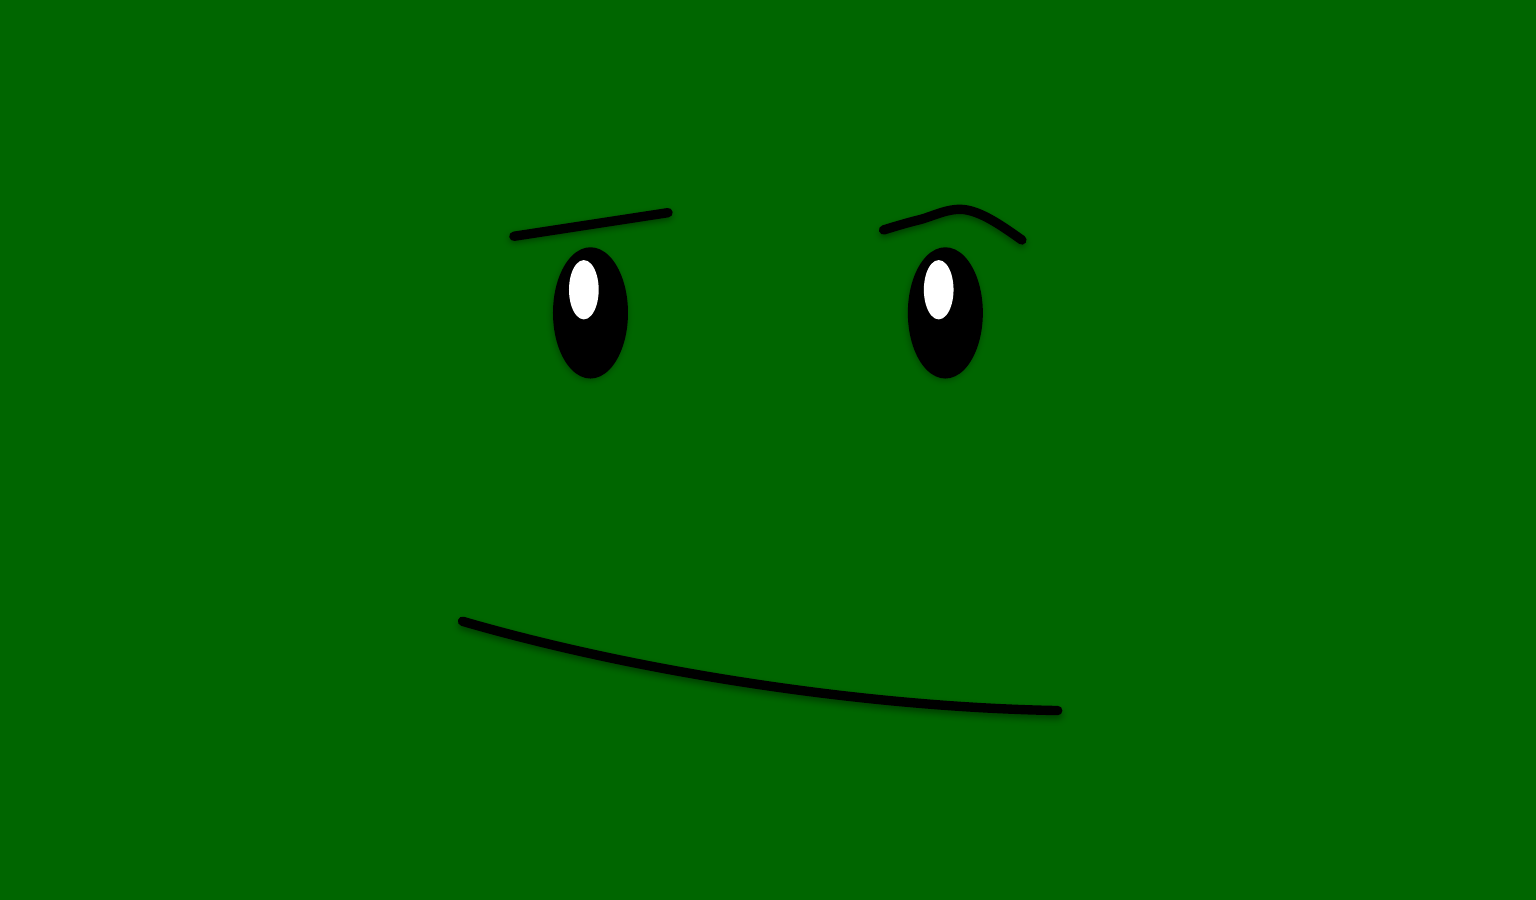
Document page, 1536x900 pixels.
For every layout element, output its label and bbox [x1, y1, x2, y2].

text_box [460, 549, 1060, 713]
text_box [513, 209, 1023, 241]
text_box [552, 249, 984, 379]
